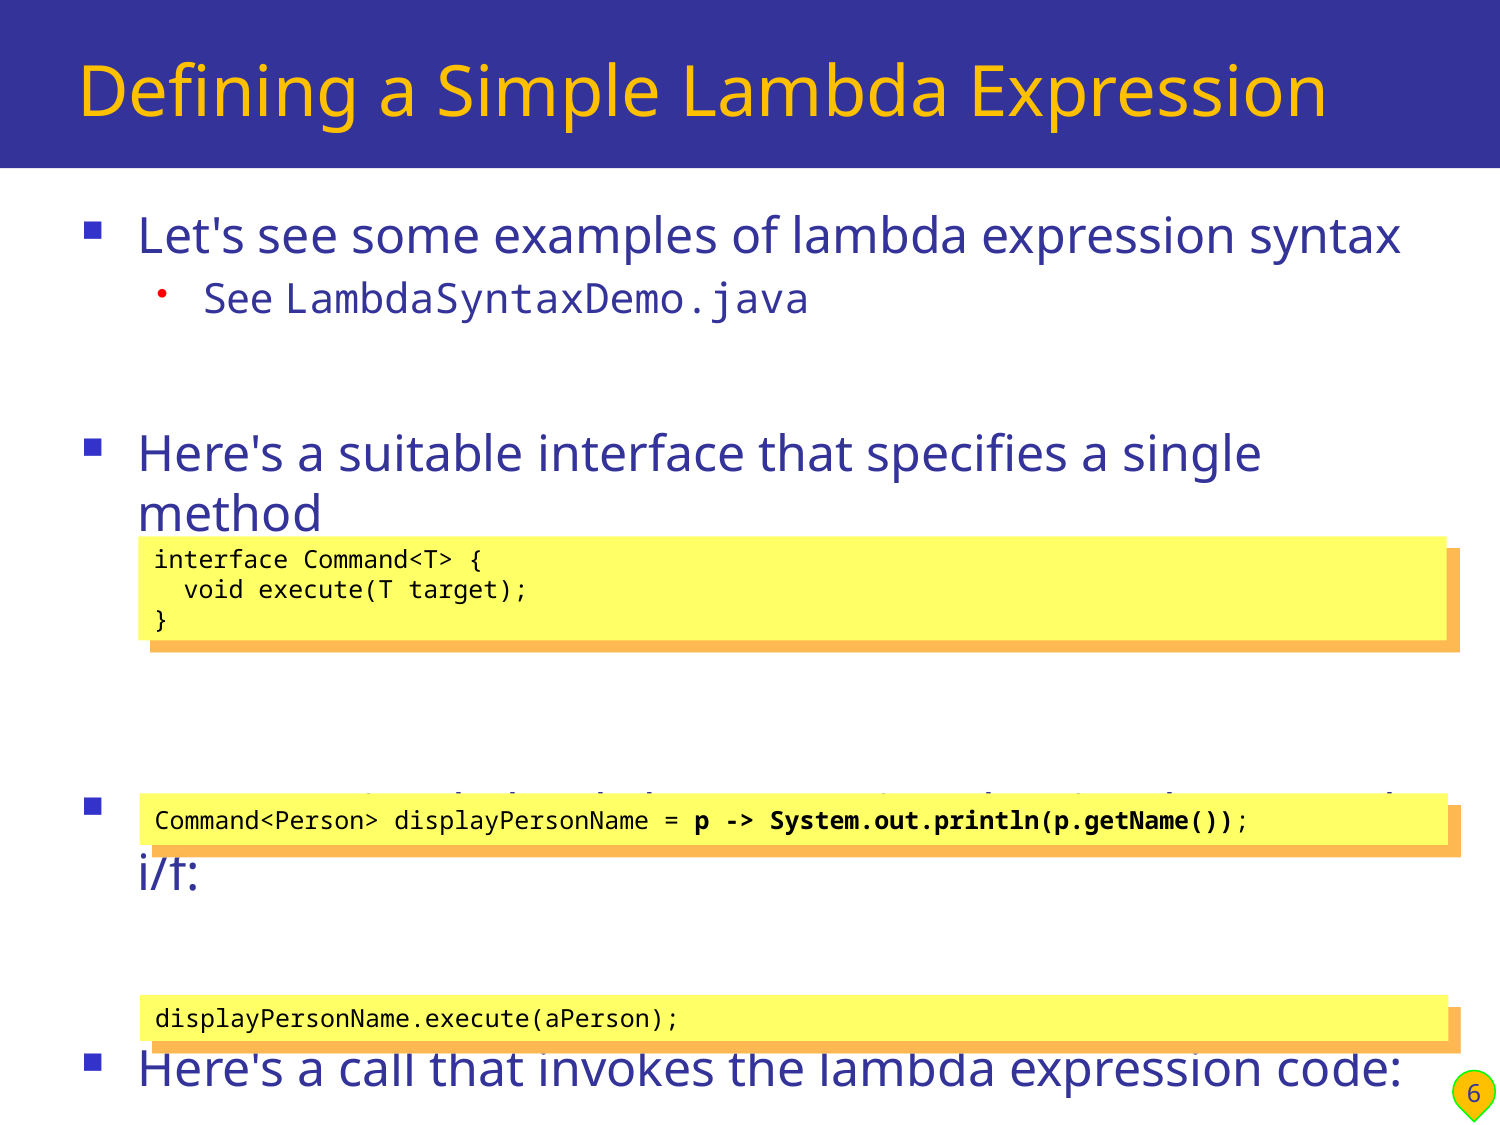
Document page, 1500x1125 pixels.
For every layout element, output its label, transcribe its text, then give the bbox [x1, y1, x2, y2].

text_box displayPersonName.execute(aPerson); [140, 994, 1449, 1041]
text_box Command<Person> displayPersonName = p -> System.out.println(p.getName()); [139, 793, 1448, 845]
footer 6 [1431, 1071, 1500, 1120]
list Let's see some examples of lambda expression syntax See LambdaSyntaxDemo.java Here's a suitable interface that specifies a single method You might use this as part of a Command Pattern in your code Here's a simple lambda expression that implements the i/f: Here's a call that invokes the lambda expression code: [66, 196, 1460, 1007]
title Defining a Simple Lambda Expression [61, 24, 1465, 139]
text_box interface Command<T> { void execute(T target); } [138, 536, 1447, 641]
